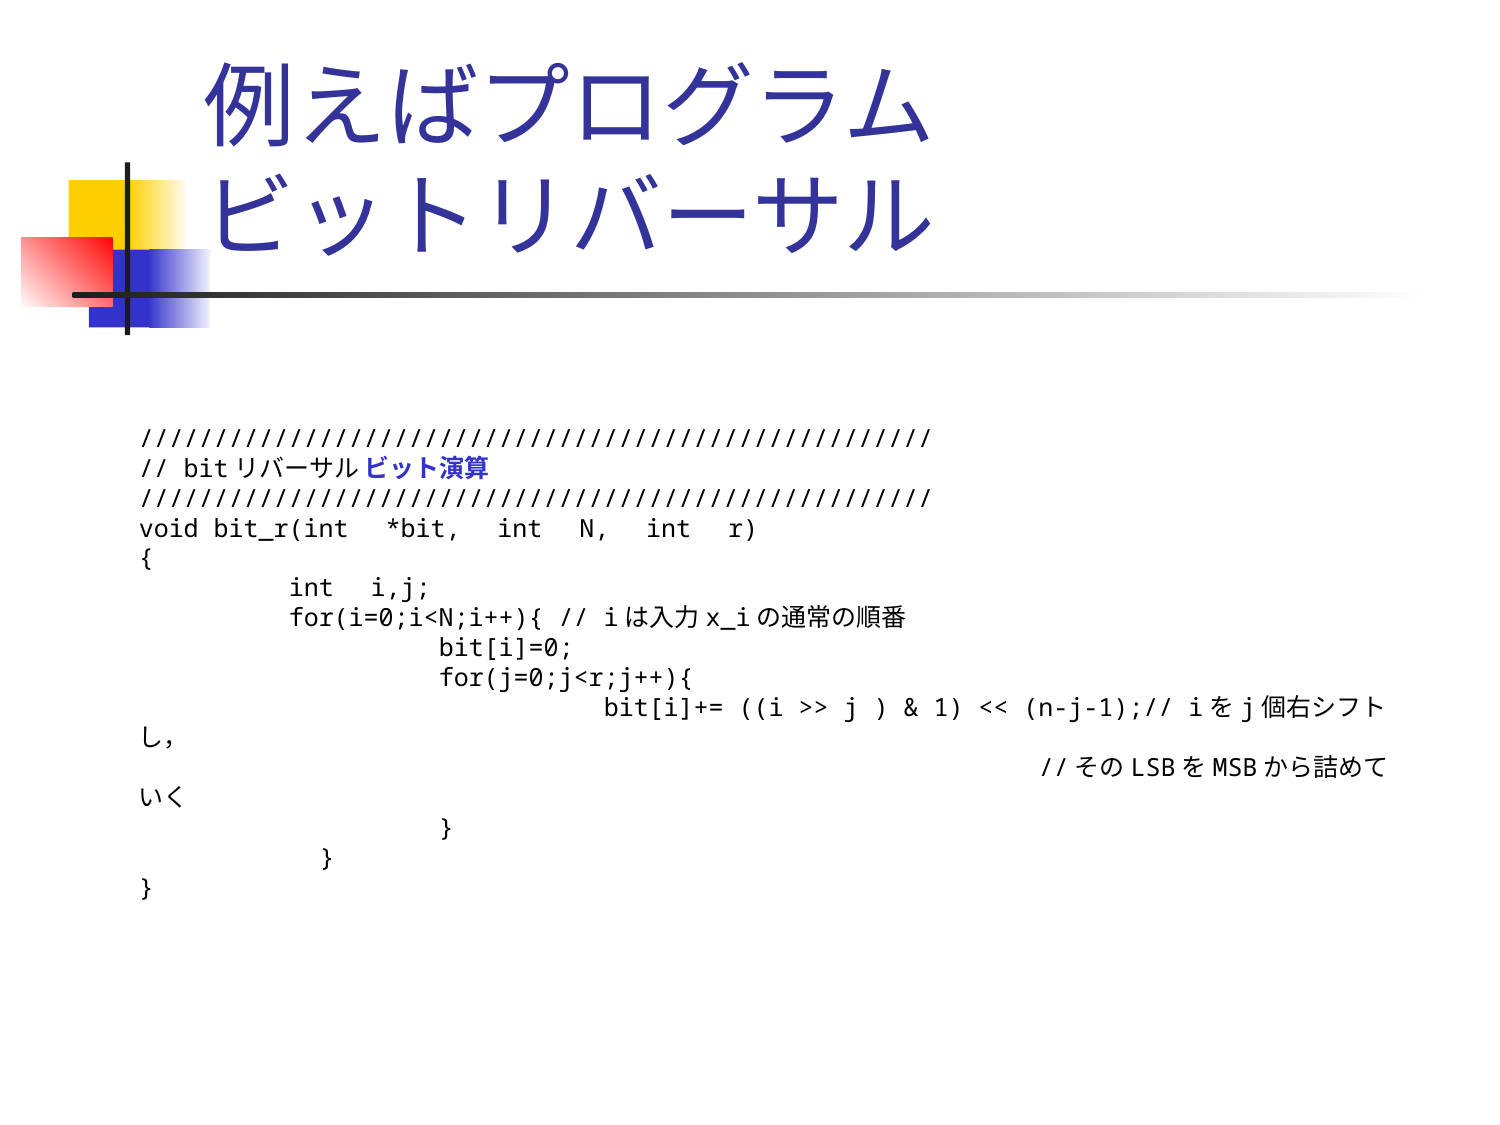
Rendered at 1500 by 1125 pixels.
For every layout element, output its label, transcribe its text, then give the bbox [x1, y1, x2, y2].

title 例えばプログラム ビットリバーサル [188, 35, 1468, 275]
text_box ///////////////////////////////////////////////////// // bitリバーサル ビット演算 ///////////////////////////////////////////////////// void bit_r(int *bit, int N, int r) { int i,j; for(i=0;i<N;i++){ // iは入力x_iの通常の順番 bit[i]=0; for(j=0;j<r;j++){ bit[i]+= ((i >> j ) & 1) << (n-j-1);// iをj個右シフトし， //そのLSBをMSBから詰めていく } } } [123, 414, 1412, 909]
